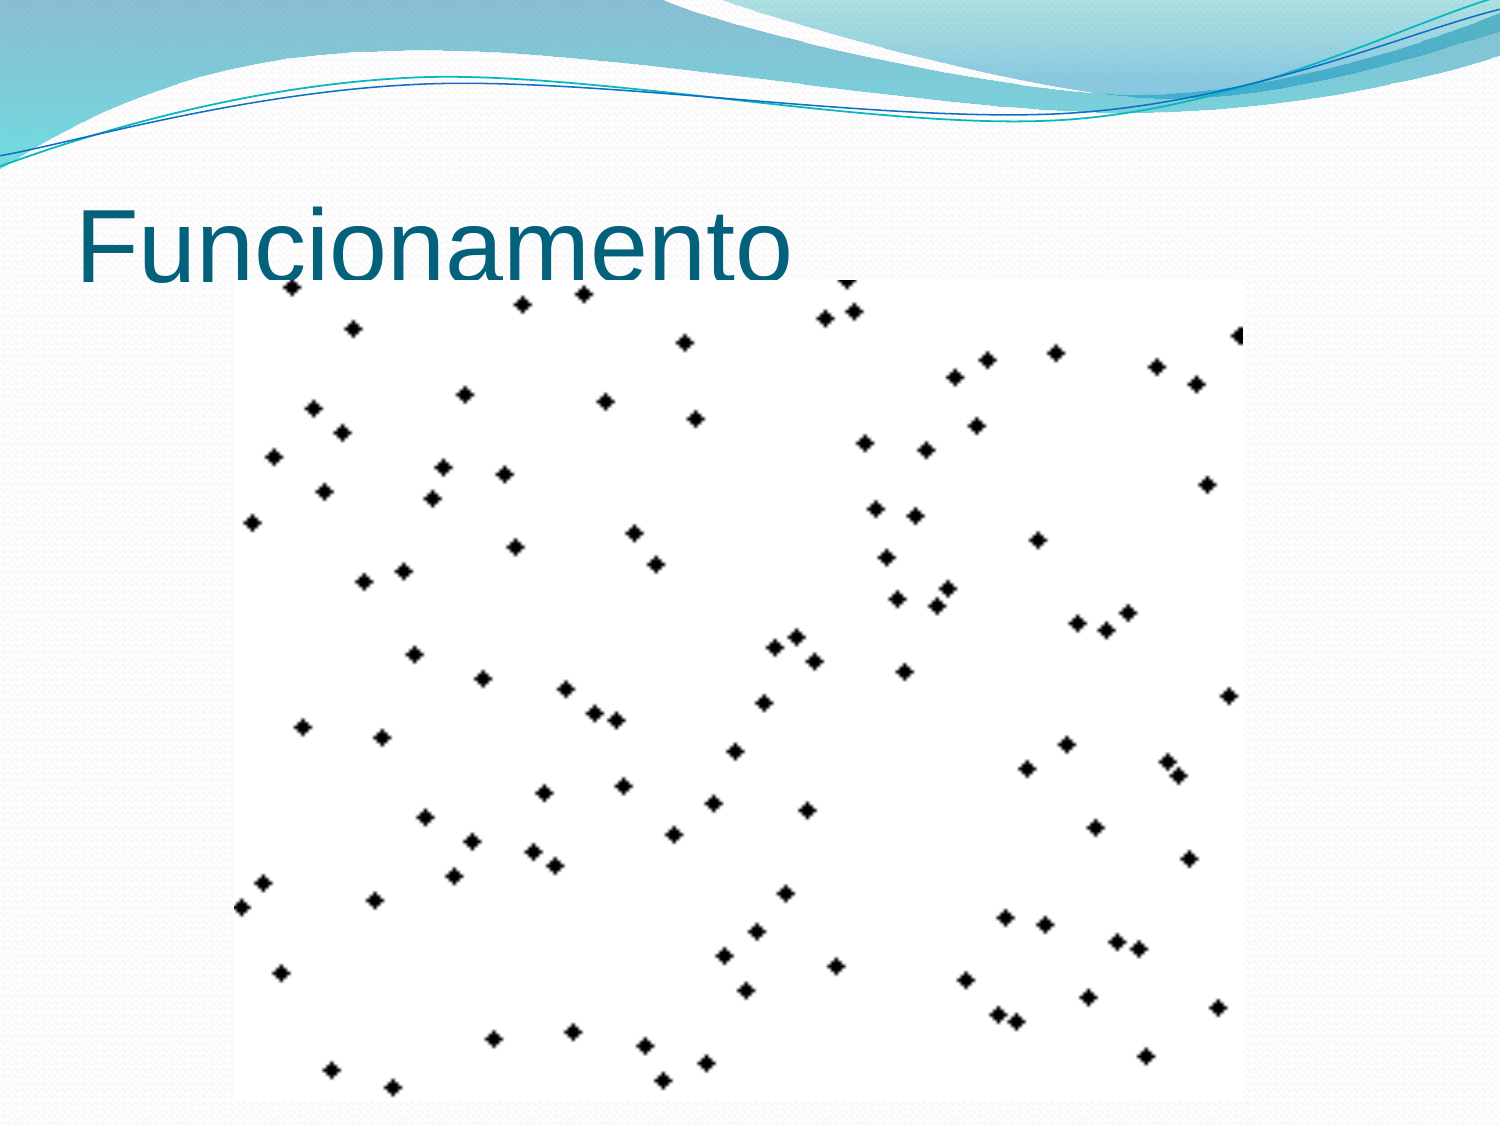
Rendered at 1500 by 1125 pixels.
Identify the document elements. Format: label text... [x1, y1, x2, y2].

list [234, 280, 1243, 1101]
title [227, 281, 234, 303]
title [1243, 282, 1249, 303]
title Funcionamento [75, 115, 1425, 303]
